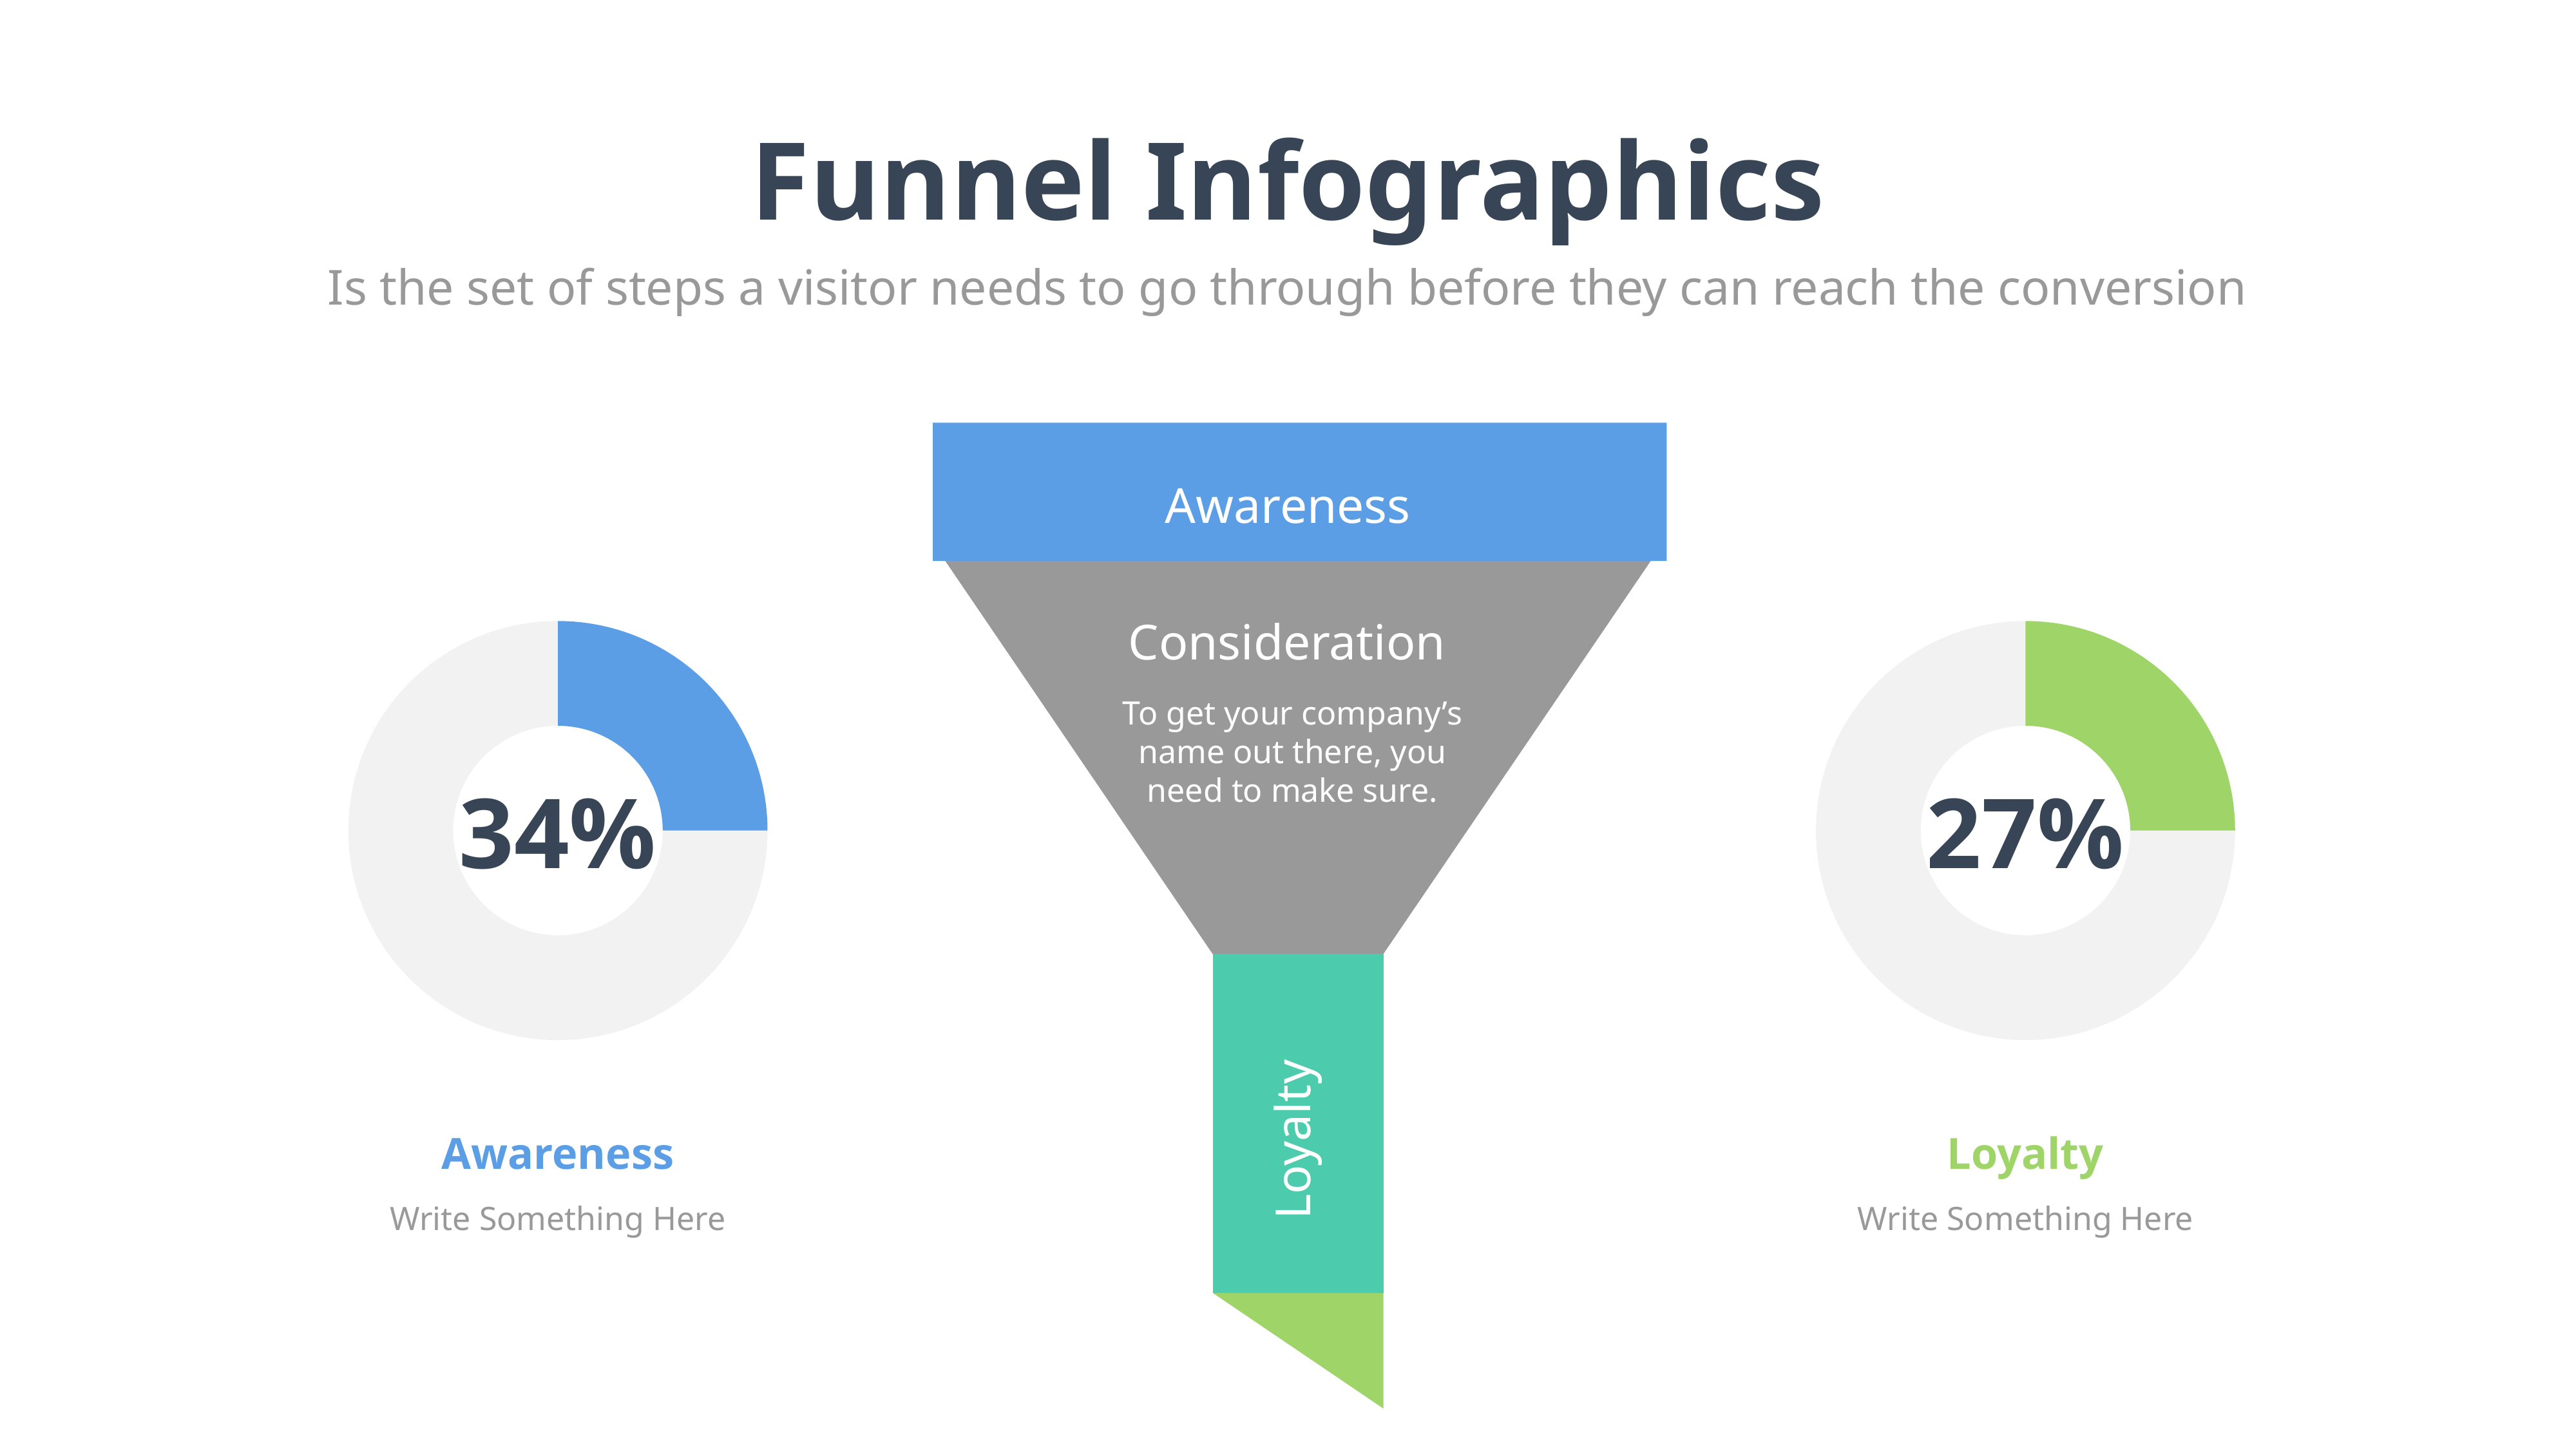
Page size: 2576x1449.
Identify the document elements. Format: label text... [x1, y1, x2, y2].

text_box Funnel Infographics [741, 108, 1835, 247]
text_box Loyalty [1902, 1118, 2149, 1182]
text_box Write Something Here [363, 1177, 753, 1242]
chart [1800, 612, 2251, 1049]
text_box Write Something Here [1795, 1177, 2256, 1242]
text_box Awareness [416, 1118, 700, 1182]
text_box Is the set of steps a visitor needs to go through before they can reach the conversion [281, 251, 2295, 319]
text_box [928, 422, 1667, 1409]
chart [332, 612, 783, 1049]
